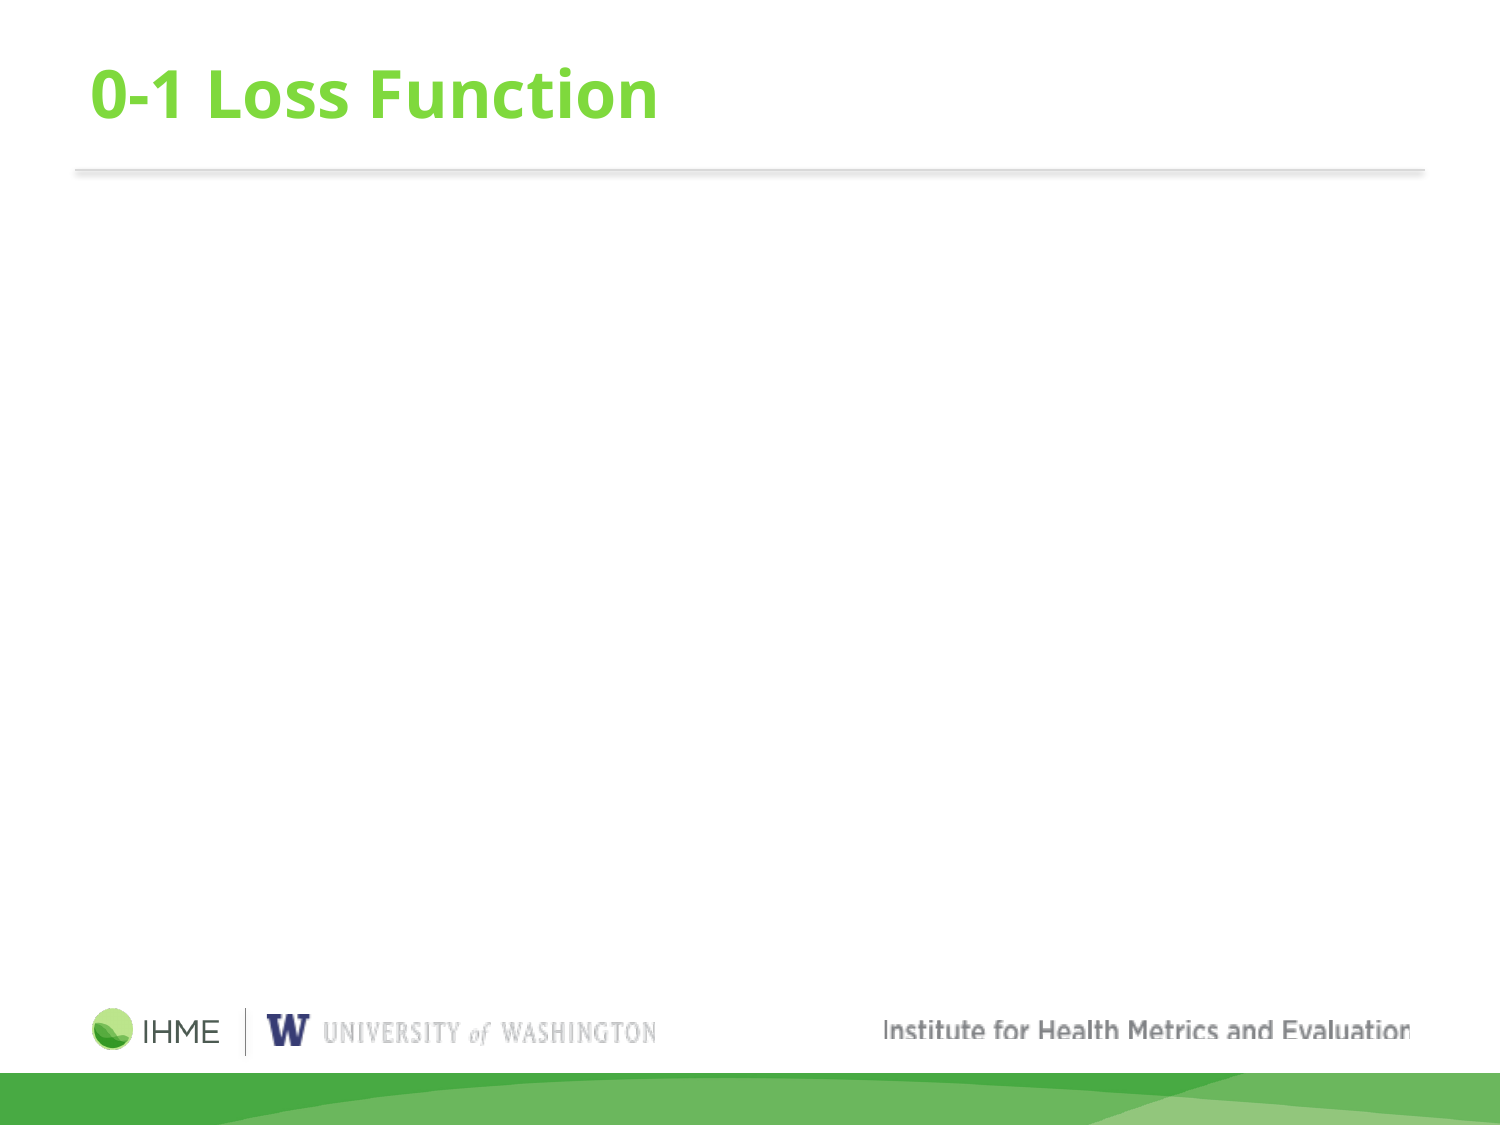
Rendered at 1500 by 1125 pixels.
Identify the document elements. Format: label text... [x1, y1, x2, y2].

title 0-1 Loss Function [75, 44, 1425, 138]
picture [0, 1073, 1500, 1125]
picture [92, 1008, 219, 1050]
